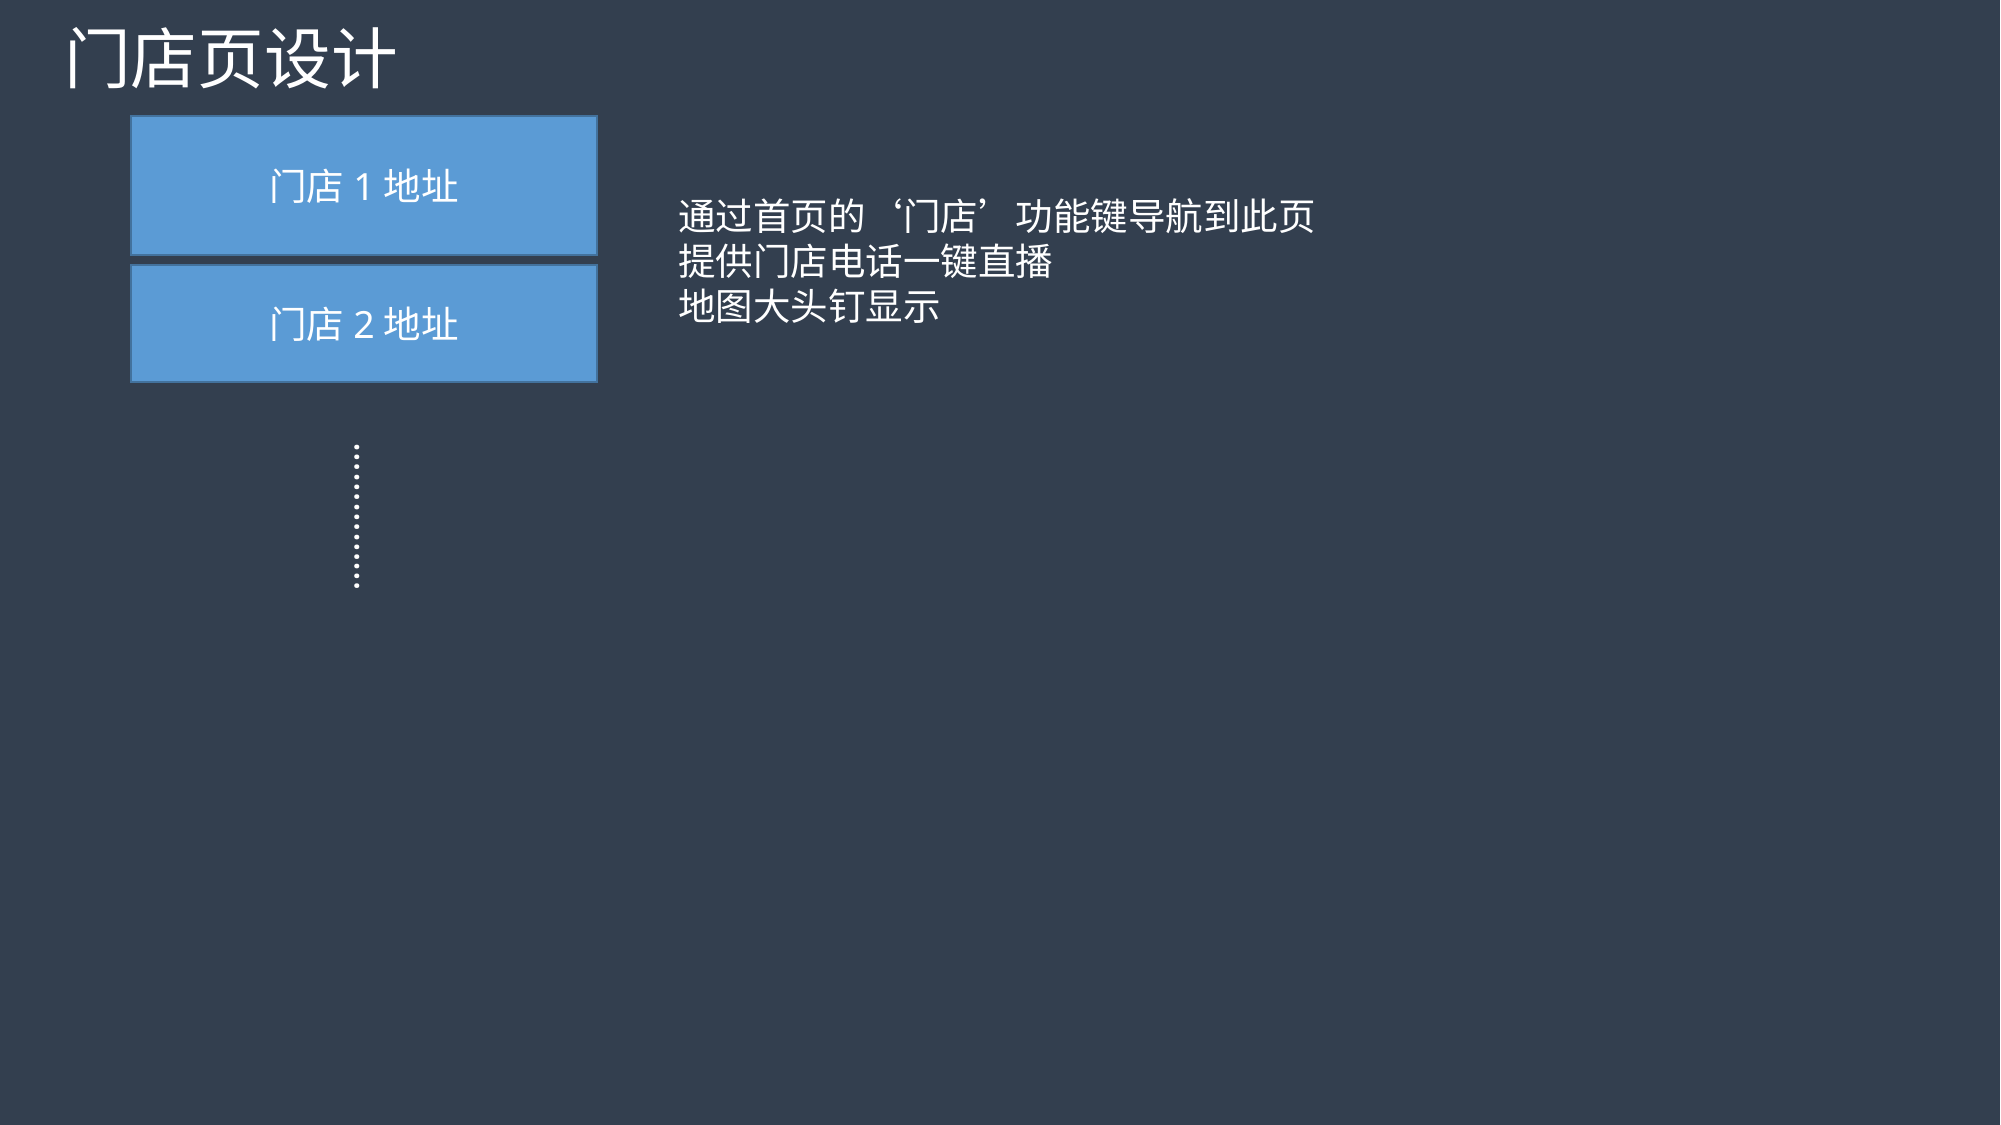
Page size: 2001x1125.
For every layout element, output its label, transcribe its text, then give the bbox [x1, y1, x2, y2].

text_box 通过首页的‘门店’功能键导航到此页 提供门店电话一键直播 地图大头钉显示 [663, 185, 1759, 336]
text_box 门店2地址 [130, 264, 598, 383]
text_box 门店页设计 [49, 9, 1145, 105]
text_box …………… [340, 428, 400, 641]
text_box 门店1地址 [130, 115, 598, 256]
